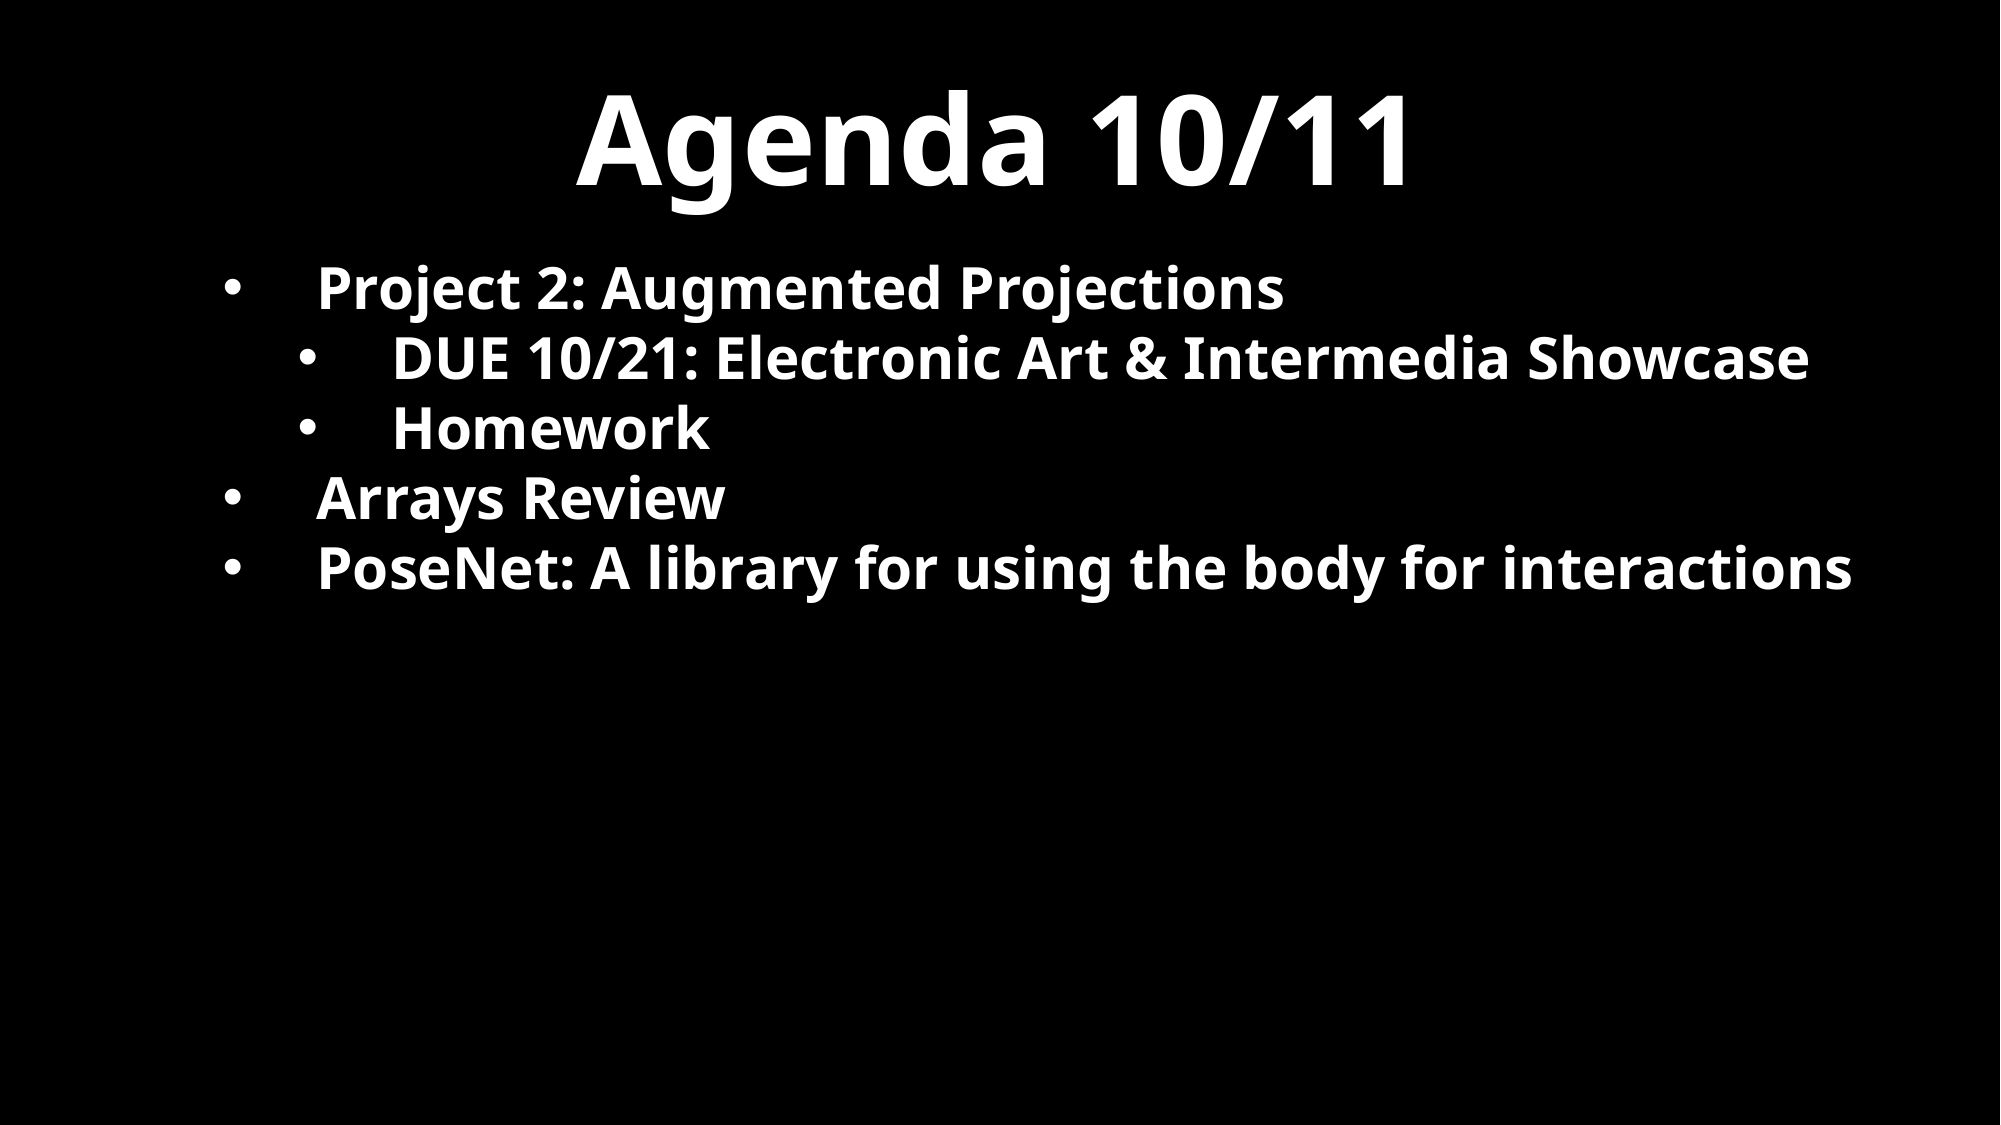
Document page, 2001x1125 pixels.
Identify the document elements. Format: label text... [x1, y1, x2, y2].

text_box Project 2: Augmented Projections DUE 10/21: Electronic Art & Intermedia Showcase Homework Arrays Review PoseNet: A library for using the body for interactions [207, 243, 1902, 909]
text_box Agenda 10/11 [371, 53, 1629, 218]
